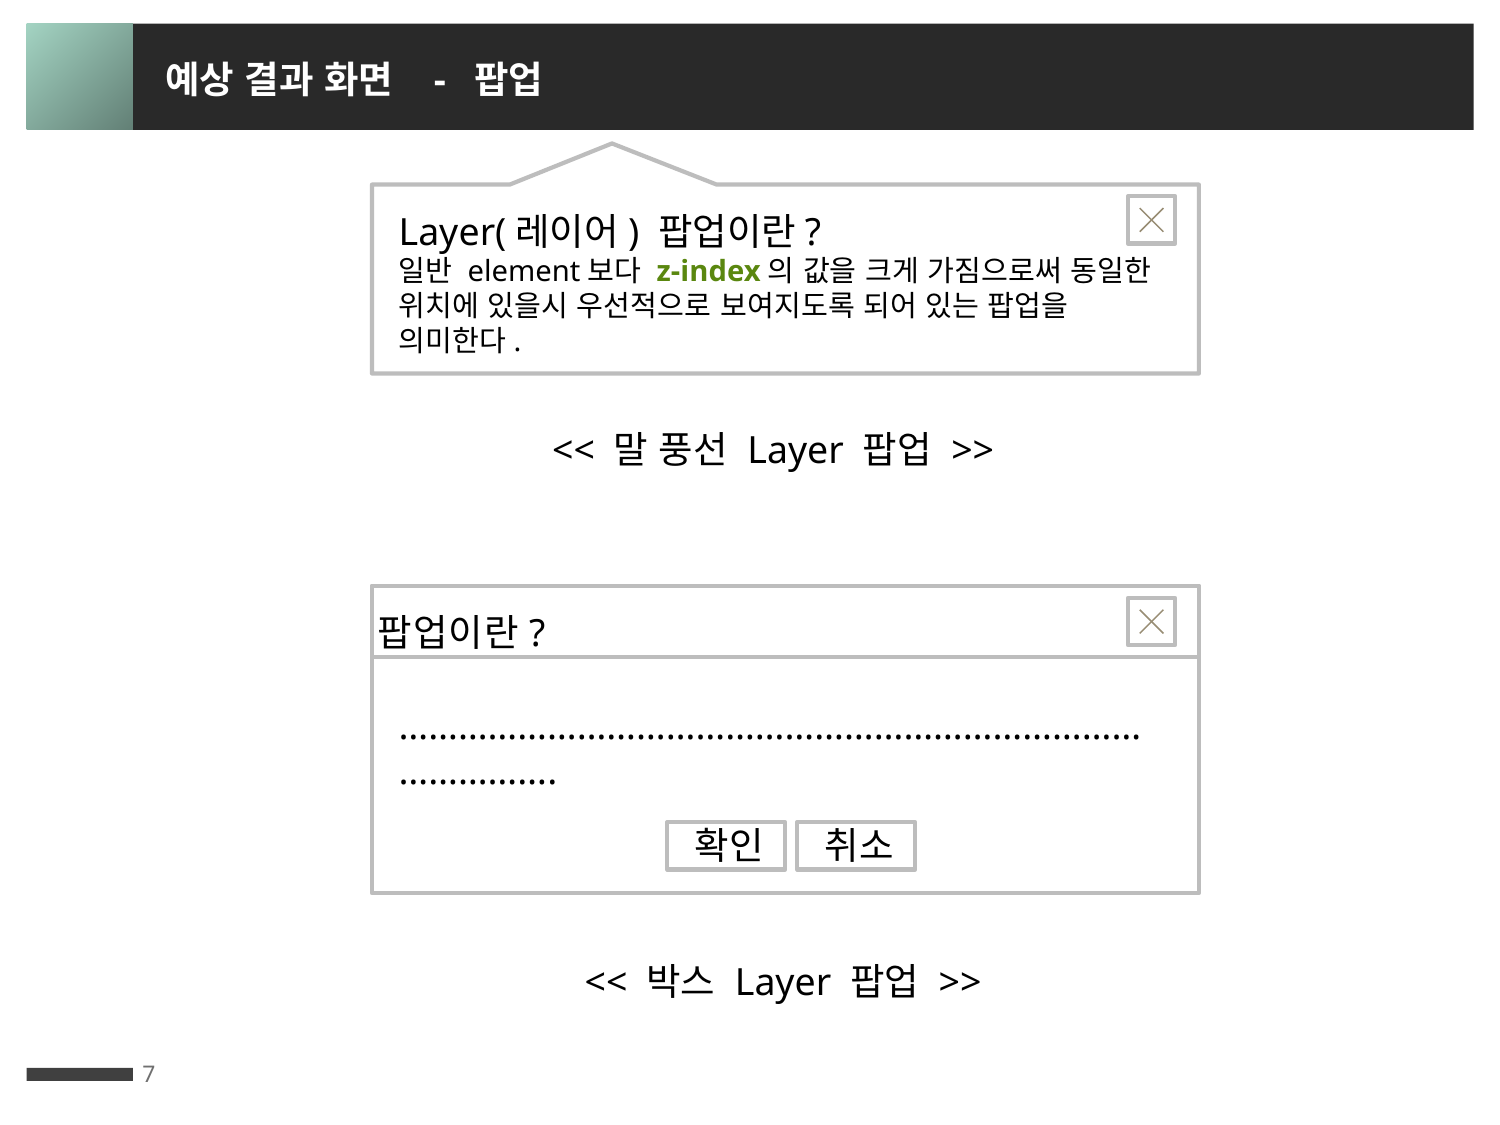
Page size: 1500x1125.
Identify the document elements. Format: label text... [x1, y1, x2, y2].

text_box << 박스 Layer 팝업 >> [569, 950, 1007, 1011]
text_box [369, 141, 1201, 376]
text_box << 말 풍선 Layer 팝업 >> [537, 419, 1034, 479]
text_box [1139, 609, 1164, 634]
text_box Layer(레이어) 팝업이란? 일반 element보다 z-index의 값을 크게 가짐으로써 동일한 위치에 있을시 우선적으로 보여지도록 되어 있는 팝업을 의미한다. [383, 200, 1176, 365]
slide_number 7 [127, 1044, 216, 1105]
text_box [1126, 596, 1177, 647]
text_box [1126, 194, 1177, 246]
text_box 확인 [665, 820, 787, 872]
text_box 팝업이란? [370, 584, 1201, 659]
text_box ………………………………………………………………………………. [383, 694, 1176, 800]
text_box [1139, 207, 1164, 232]
text_box 취소 [795, 820, 917, 872]
text_box 예상 결과 화면 - 팝업 [150, 48, 1199, 109]
text_box [370, 659, 1201, 895]
